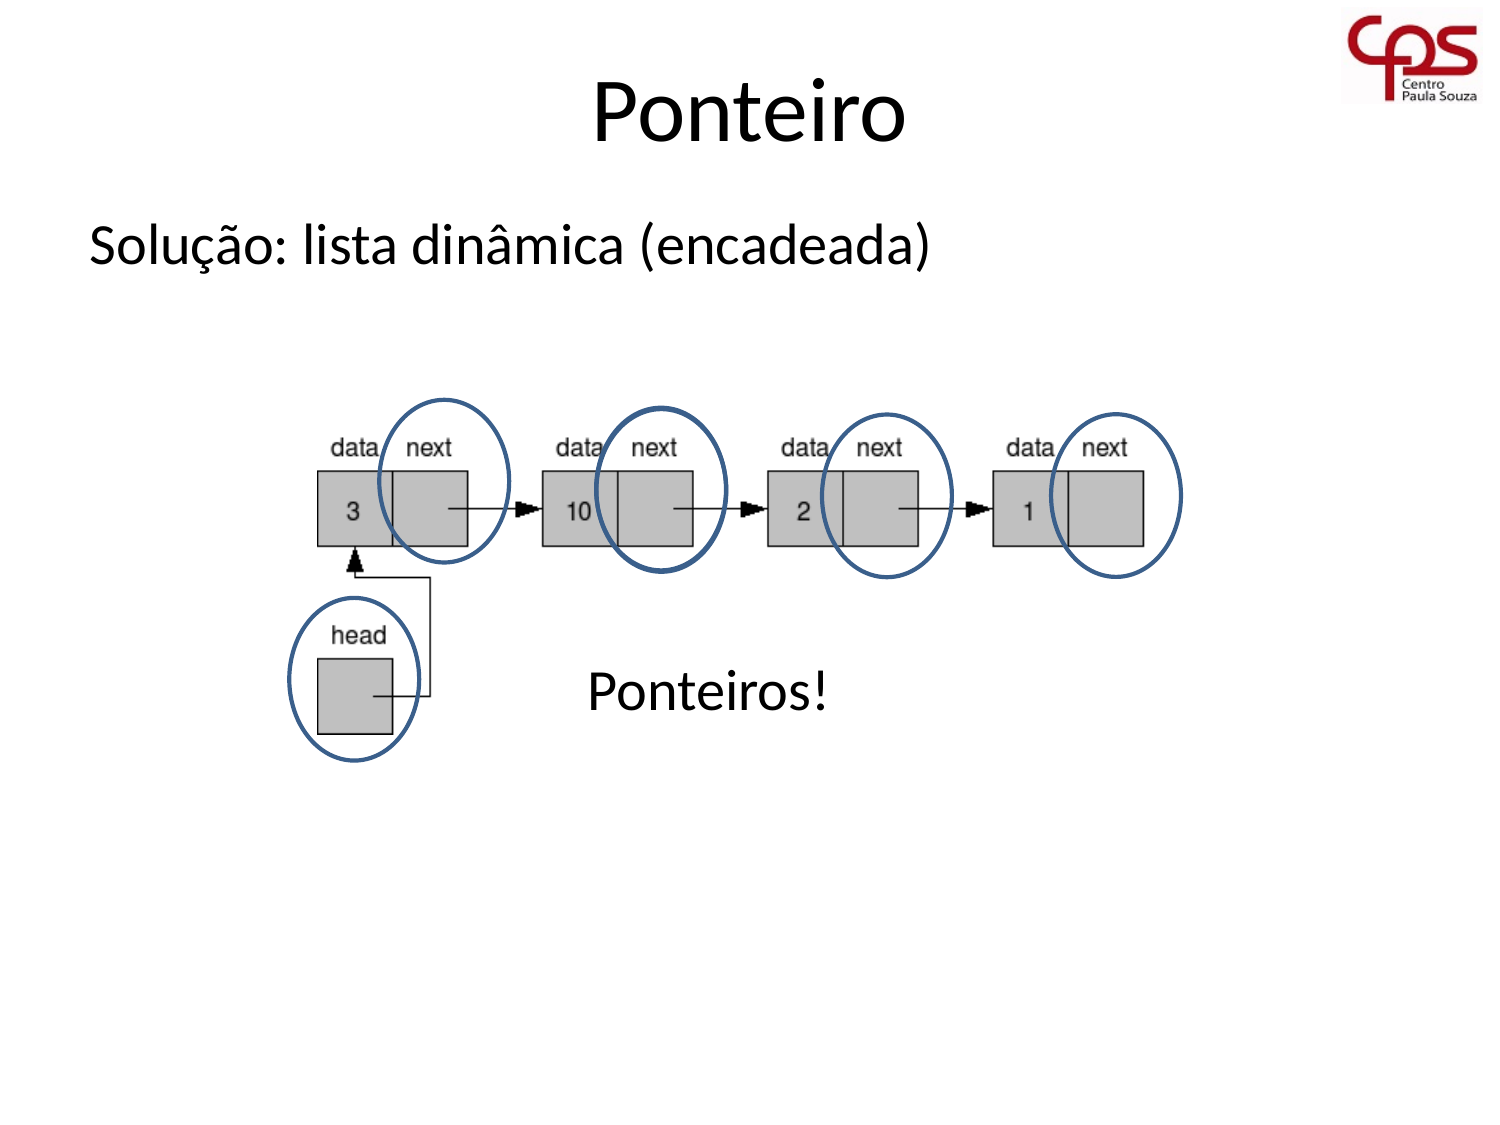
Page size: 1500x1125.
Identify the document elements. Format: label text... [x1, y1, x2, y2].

text_box Ponteiros! [572, 645, 1500, 1000]
text_box [401, 397, 488, 417]
text_box [1093, 412, 1139, 417]
text_box [287, 614, 398, 763]
text_box [865, 412, 909, 417]
text_box [629, 406, 694, 417]
text_box Solução: lista dinâmica (encadeada) [74, 199, 1270, 554]
picture [1341, 7, 1483, 104]
picture [317, 419, 1183, 736]
title Ponteiro [75, 41, 1425, 230]
